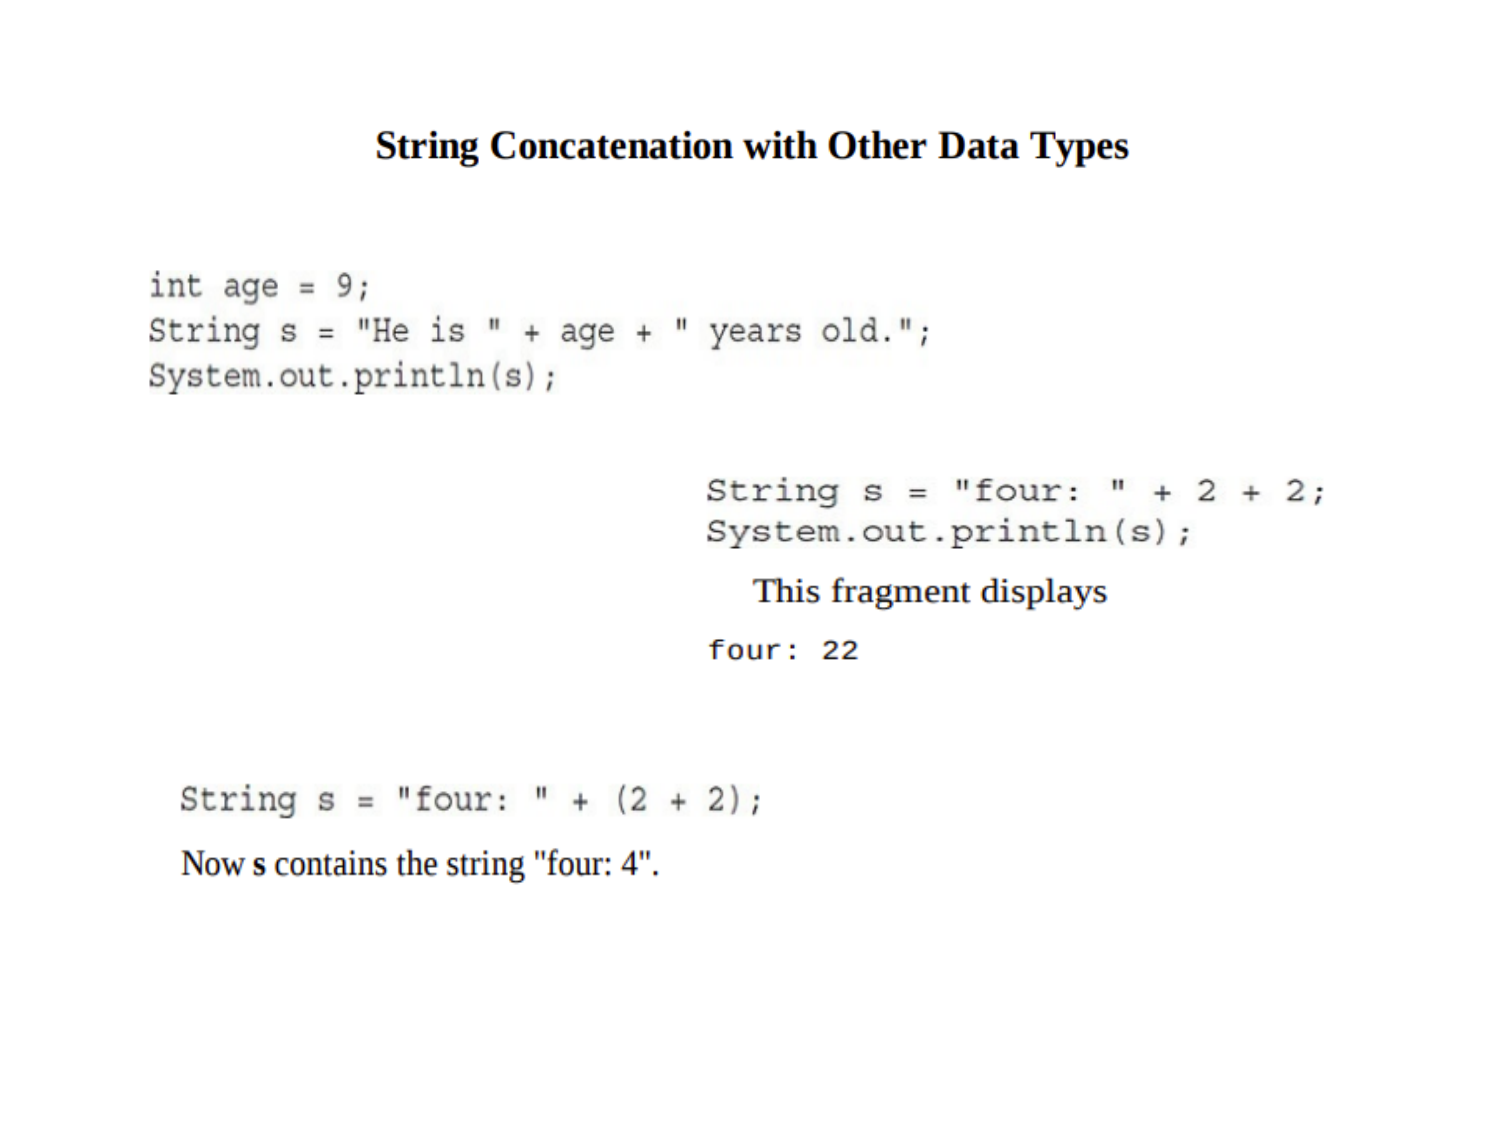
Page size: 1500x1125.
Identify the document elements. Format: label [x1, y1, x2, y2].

picture [690, 455, 1369, 681]
picture [359, 125, 1173, 176]
picture [170, 774, 786, 917]
picture [100, 266, 975, 410]
